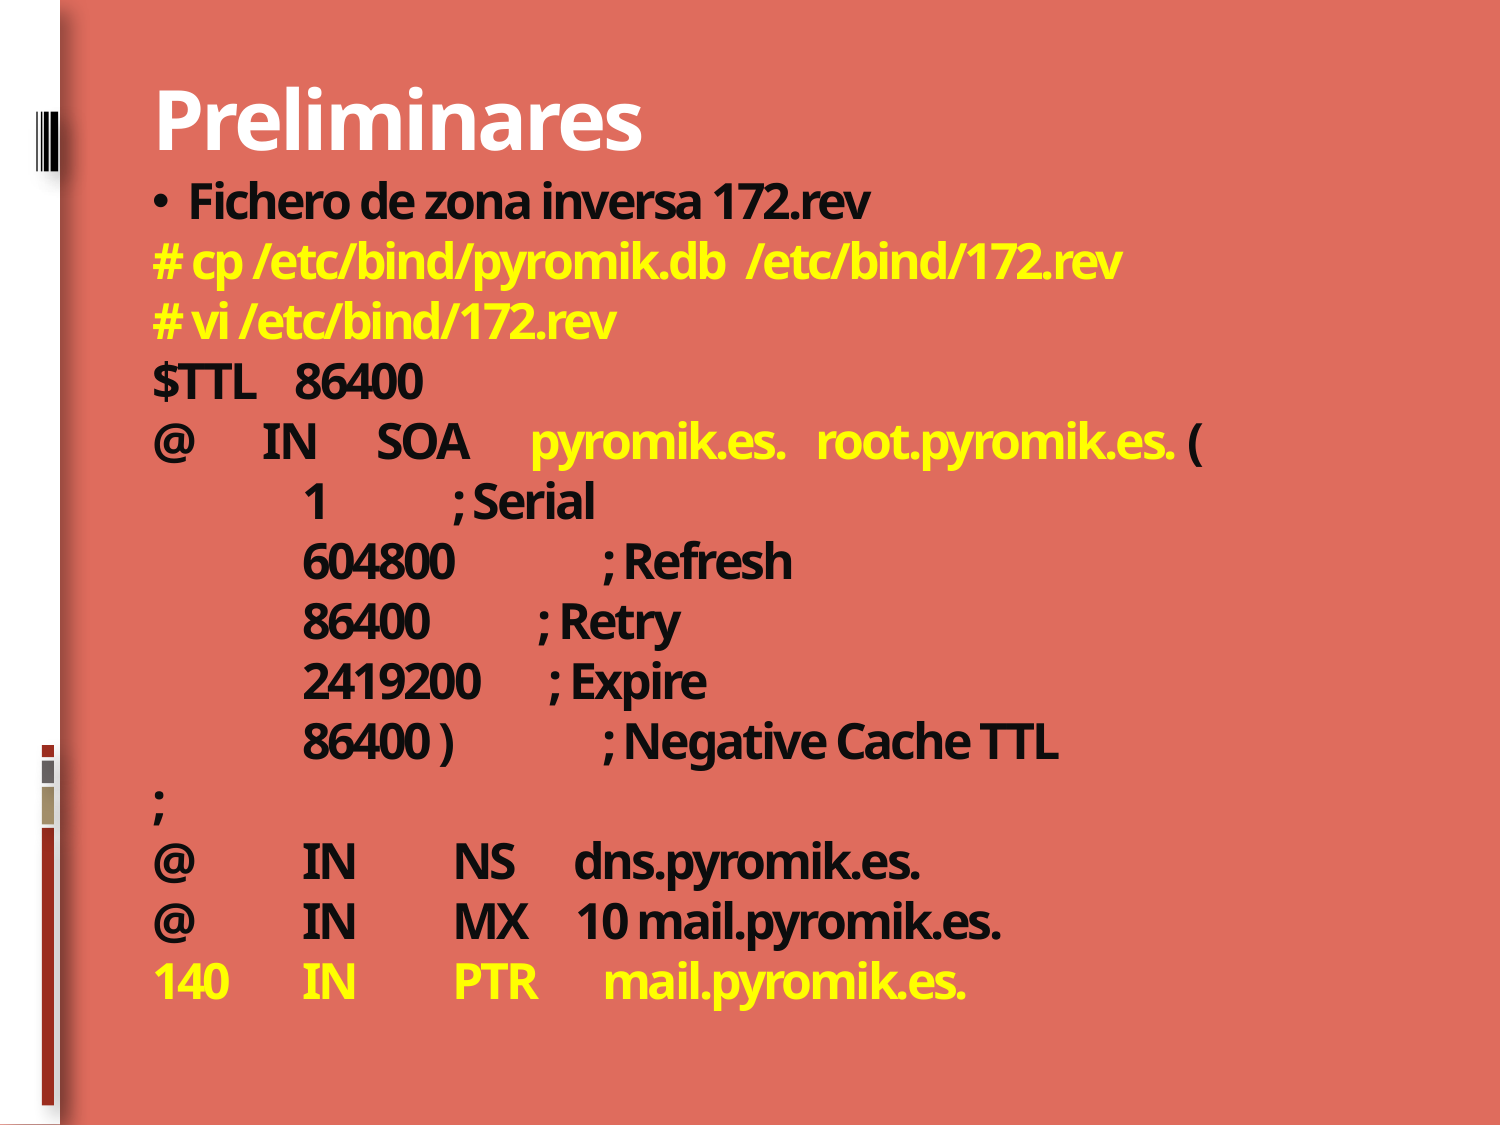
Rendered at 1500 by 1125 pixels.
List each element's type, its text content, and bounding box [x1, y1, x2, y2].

title Preliminares [137, 0, 1413, 162]
text_box Fichero de zona inversa 172.rev # cp /etc/bind/pyromik.db /etc/bind/172.rev # vi /etc/bind/172.rev $TTL 86400 @ IN SOA pyromik.es. root.pyromik.es. ( 1 ; Serial 604800 ; Refresh 86400 ; Retry 2419200 ; Expire 86400 ) ; Negative Cache TTL ; @ IN NS dns.pyromik.es. @ IN MX 10 mail.pyromik.es. 140 IN PTR mail.pyromik.es. [137, 162, 1488, 1038]
